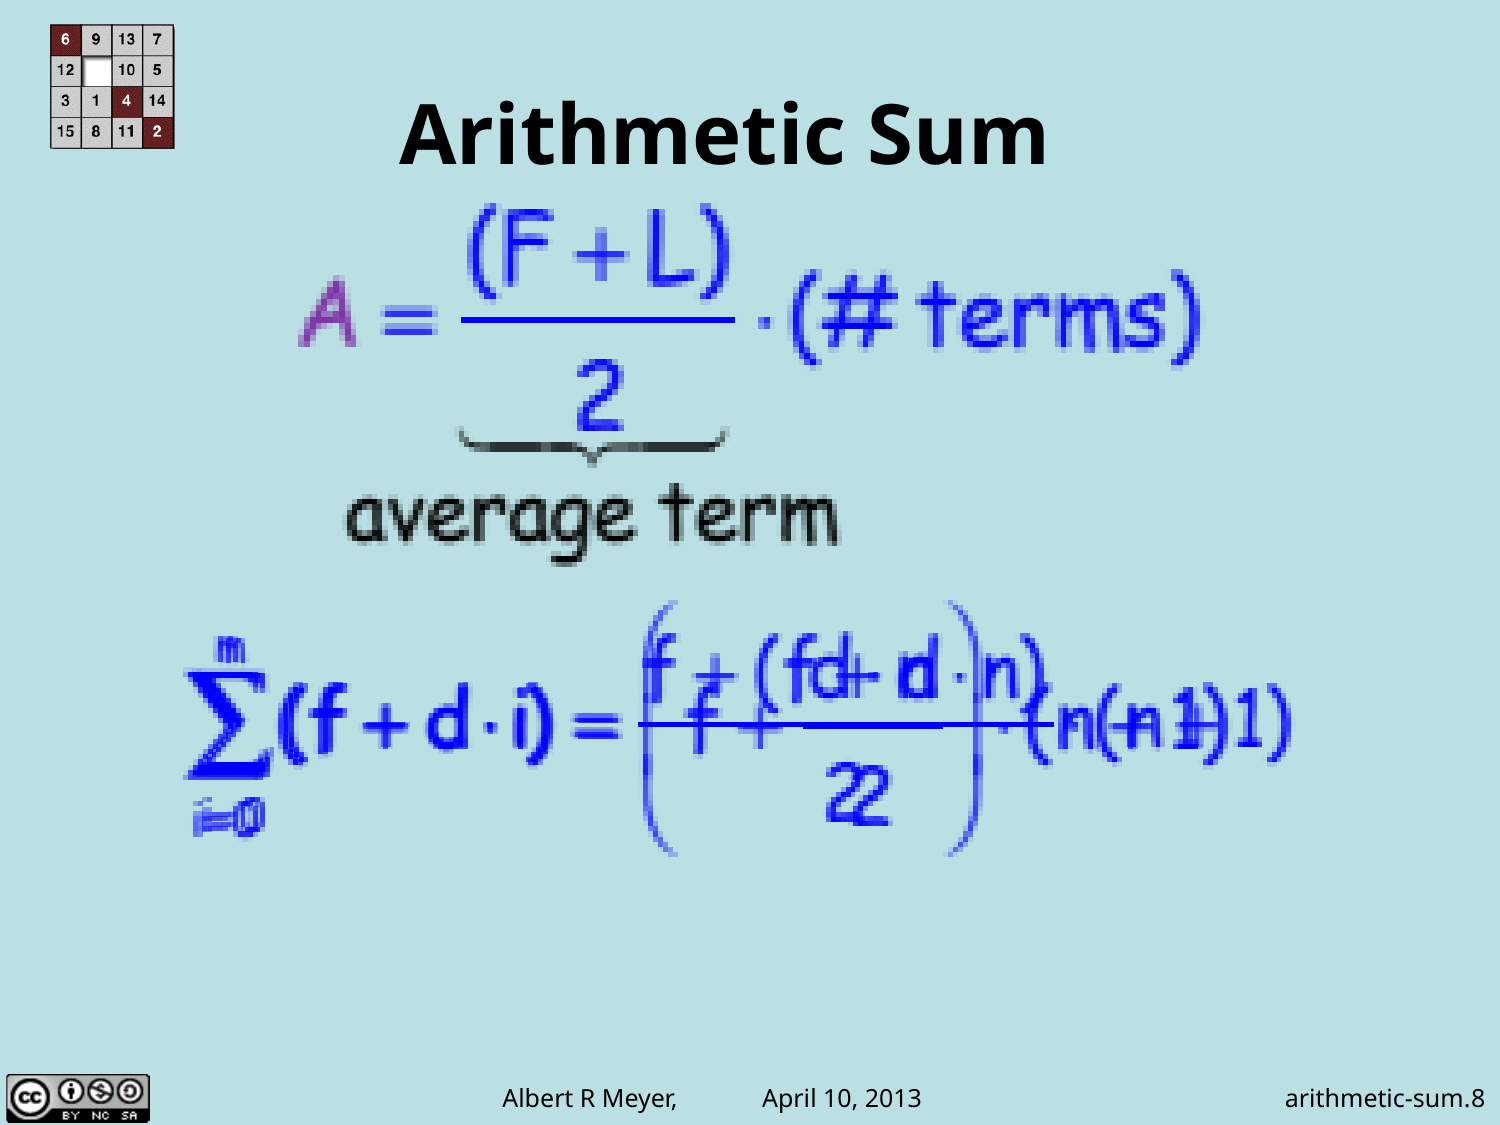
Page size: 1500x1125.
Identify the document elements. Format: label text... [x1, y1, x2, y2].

picture [50, 24, 175, 149]
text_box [1241, 594, 1302, 838]
picture [6, 1074, 150, 1123]
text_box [287, 162, 1213, 438]
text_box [174, 584, 1238, 863]
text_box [337, 447, 844, 573]
title Arithmetic Sum [87, 37, 1363, 225]
